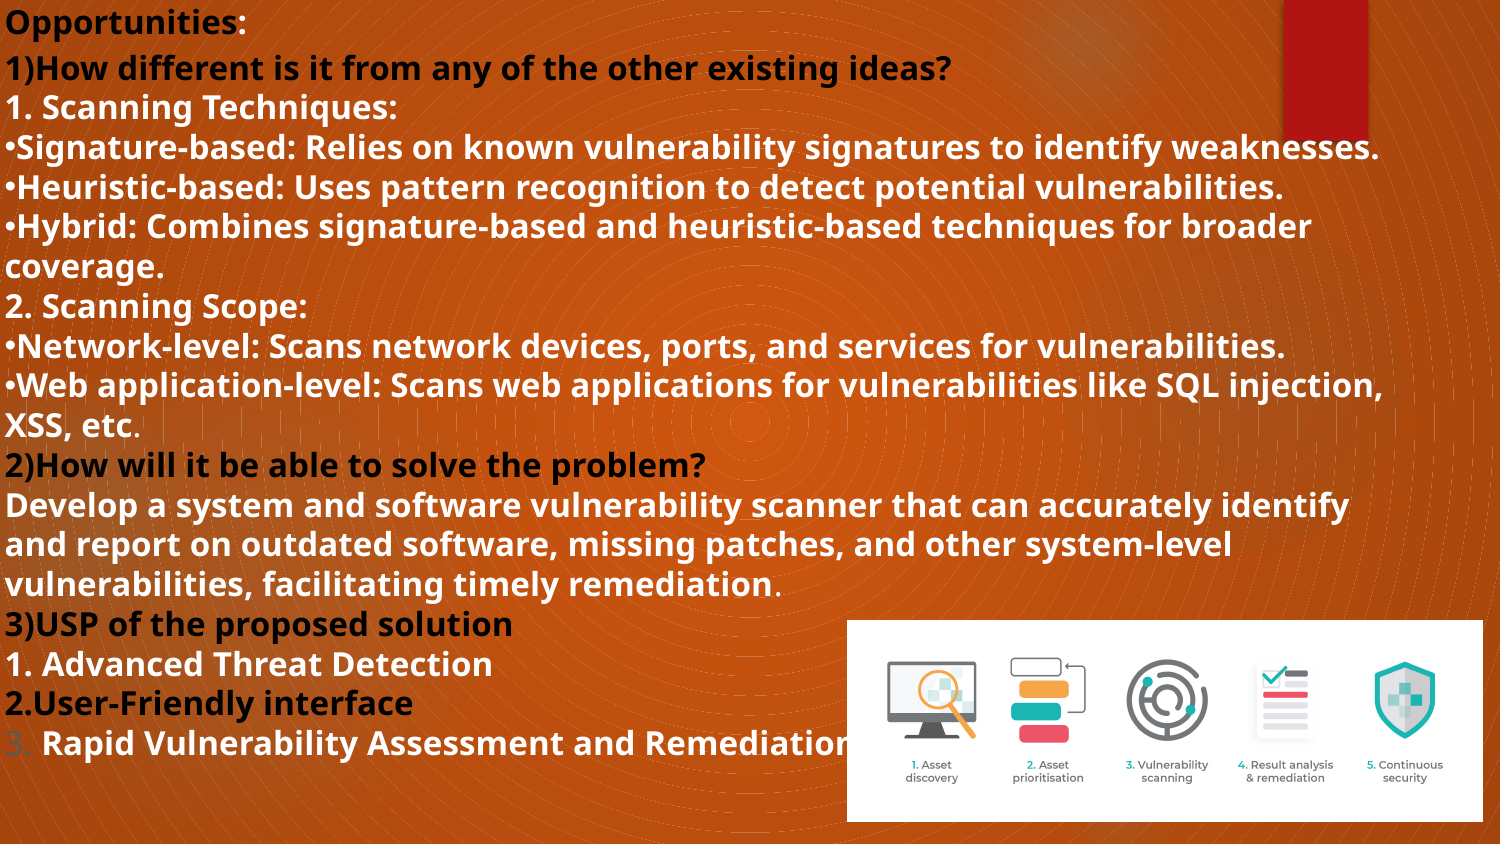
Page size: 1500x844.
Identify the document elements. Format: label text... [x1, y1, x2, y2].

text_box Opportunities: 1)How different is it from any of the other existing ideas? 1. Scanning Techniques: Signature-based: Relies on known vulnerability signatures to identify weaknesses. Heuristic-based: Uses pattern recognition to detect potential vulnerabilities. Hybrid: Combines signature-based and heuristic-based techniques for broader coverage. 2. Scanning Scope: Network-level: Scans network devices, ports, and services for vulnerabilities. Web application-level: Scans web applications for vulnerabilities like SQL injection, XSS, etc. 2)How will it be able to solve the problem? Develop a system and software vulnerability scanner that can accurately identify and report on outdated software, missing patches, and other system-level vulnerabilities, facilitating timely remediation. 3)USP of the proposed solution 1. Advanced Threat Detection 2.User-Friendly interface 3. Rapid Vulnerability Assessment and Remediation [0, 0, 1431, 534]
picture [0, 534, 497, 844]
picture [847, 620, 1484, 844]
